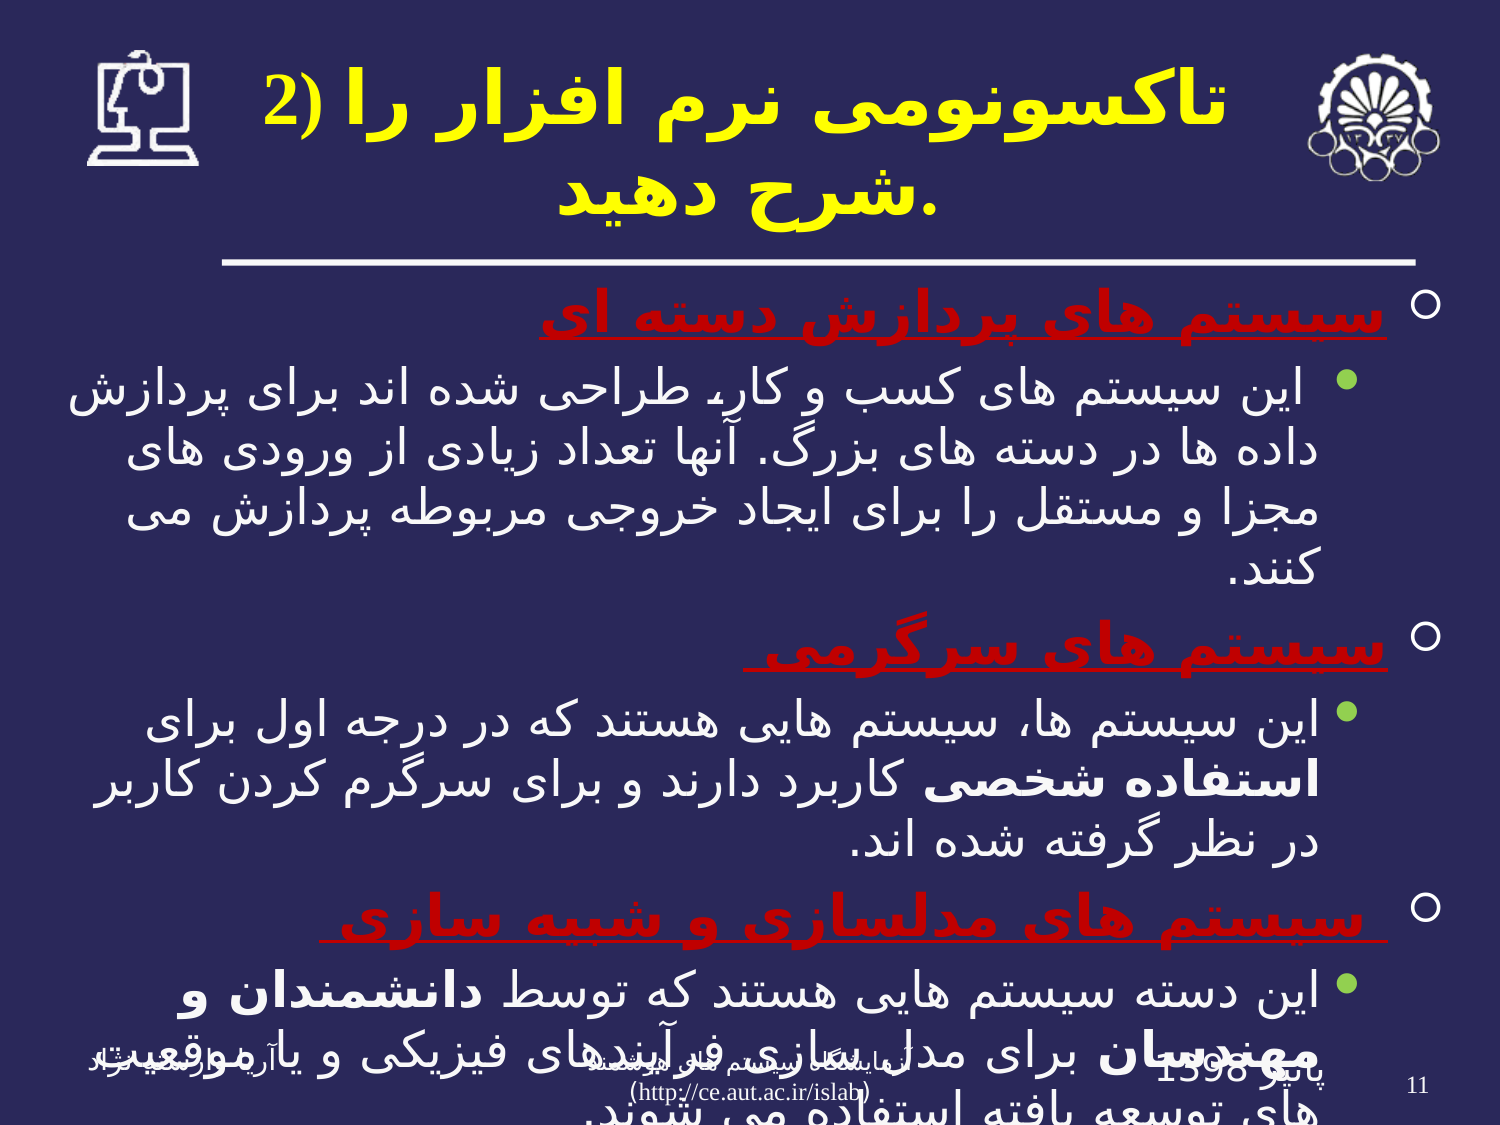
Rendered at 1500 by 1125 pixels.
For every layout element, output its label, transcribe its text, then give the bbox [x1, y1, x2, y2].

title 2) تاکسونومی نرم افزار را شرح دهید. [224, 49, 1270, 237]
picture [87, 50, 218, 166]
footer آزمايشگاه سيستم های هوشمند (http://ce.aut.ac.ir/islab) [512, 1037, 988, 1113]
list سیستم های پردازش دسته ای این سیستم های کسب و کار، طراحی شده اند برای پردازش داده ها در دسته های بزرگ. آنها تعداد زیادی از ورودی های مجزا و مستقل را برای ایجاد خروجی مربوطه پردازش می کنند. سیستم های سرگرمی این سیستم ها، سیستم هایی هستند که در درجه اول برای استفاده شخصی کاربرد دارند و برای سرگرم کردن کاربر در نظر گرفته شده اند. سیستم های مدلسازی و شبیه سازی این دسته سیستم هایی هستند که توسط دانشمندان و مهندسان برای مدل سازی فرآیندهای فیزیکی و یا موقعیت های توسعه یافته استفاده می شوند. [29, 267, 1459, 975]
text_box آریا وارسته نژاد [72, 1034, 378, 1084]
slide_number 11 [1094, 1030, 1445, 1106]
picture [1298, 50, 1450, 188]
text_box پائیز 1398 [1139, 1036, 1341, 1097]
